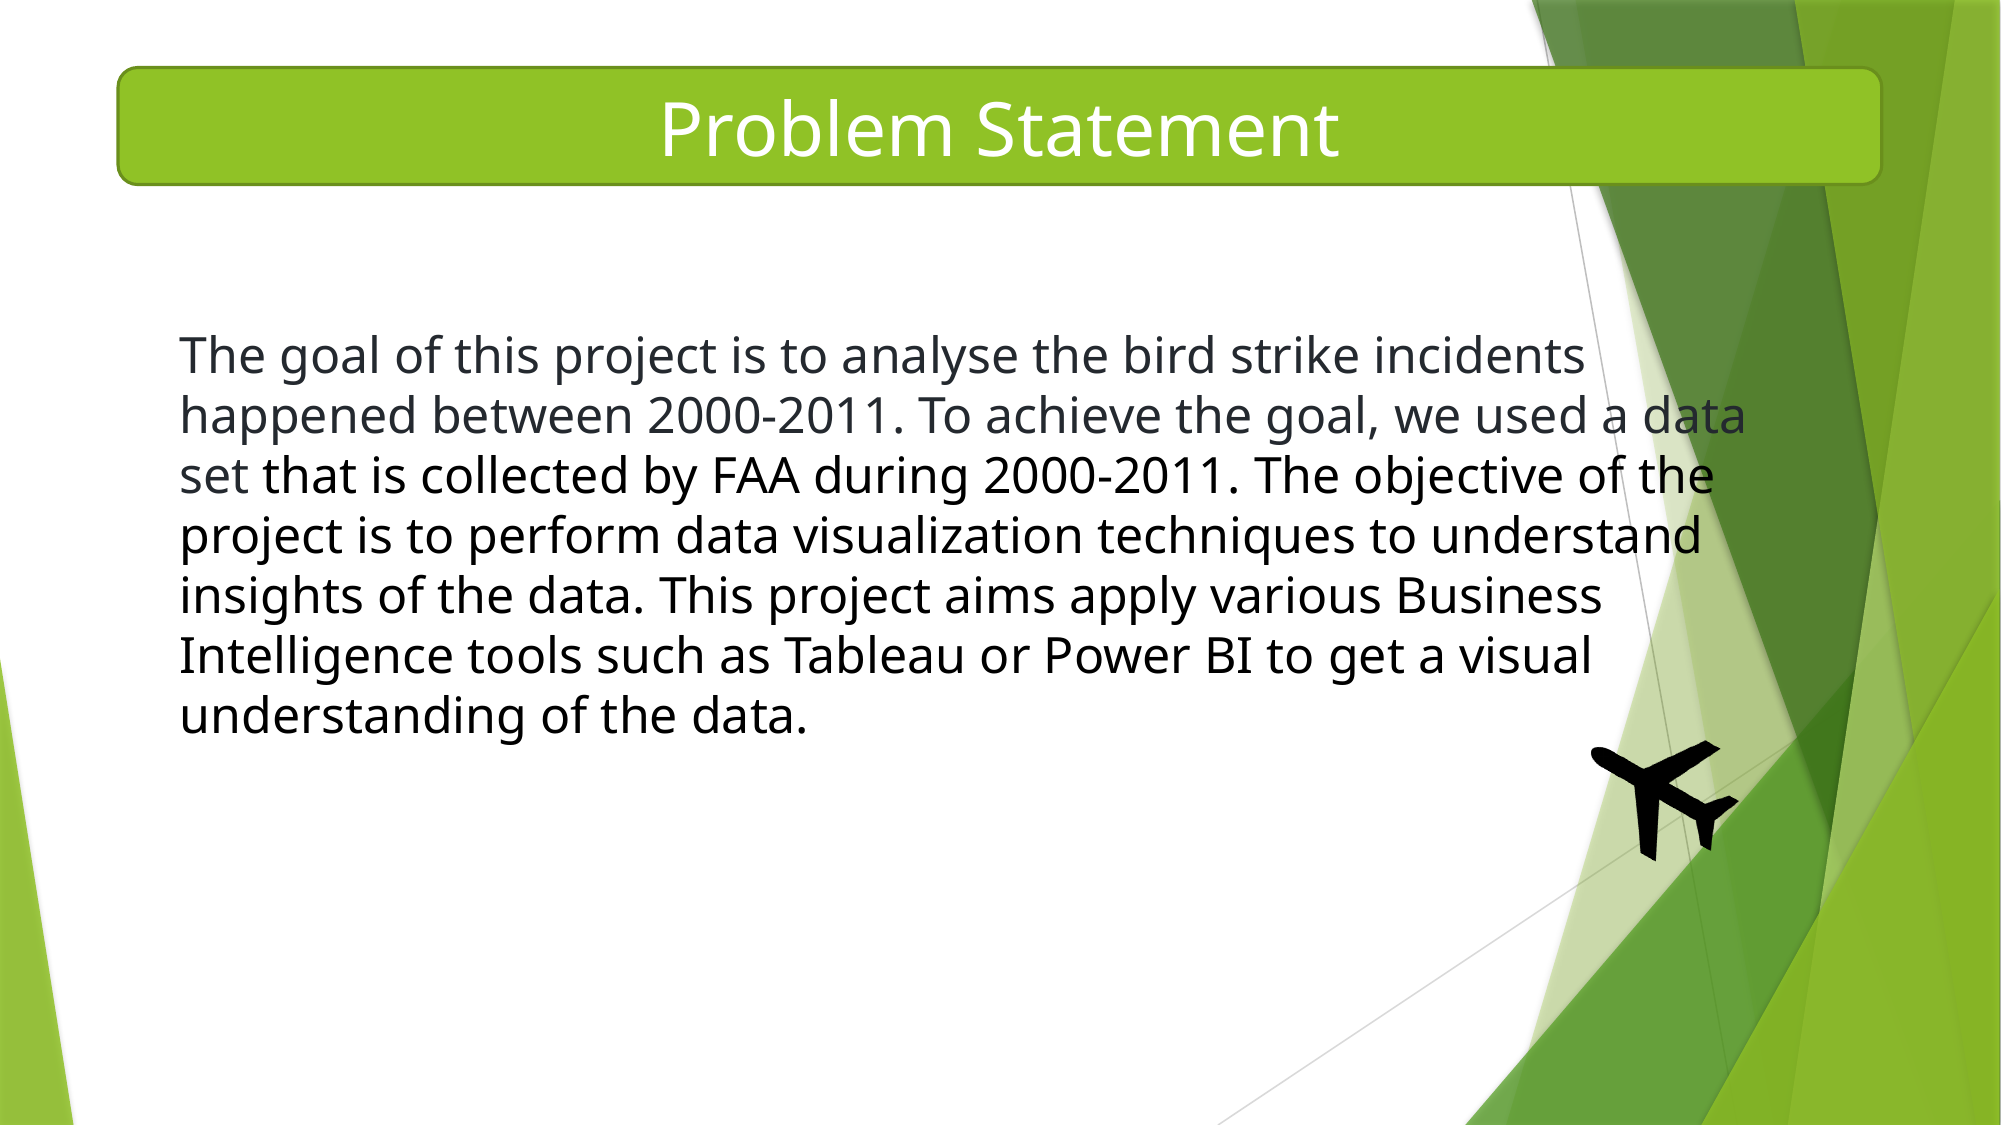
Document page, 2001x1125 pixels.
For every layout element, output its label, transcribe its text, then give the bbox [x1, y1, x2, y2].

text_box Problem Statement [116, 65, 1884, 187]
picture [1533, 664, 1783, 912]
text_box The goal of this project is to analyse the bird strike incidents happened between 2000-2011. To achieve the goal, we used a data set that is collected by FAA during 2000-2011. The objective of the project is to perform data visualization techniques to understand insights of the data. This project aims apply various Business Intelligence tools such as Tableau or Power BI to get a visual understanding of the data. [164, 316, 1807, 797]
